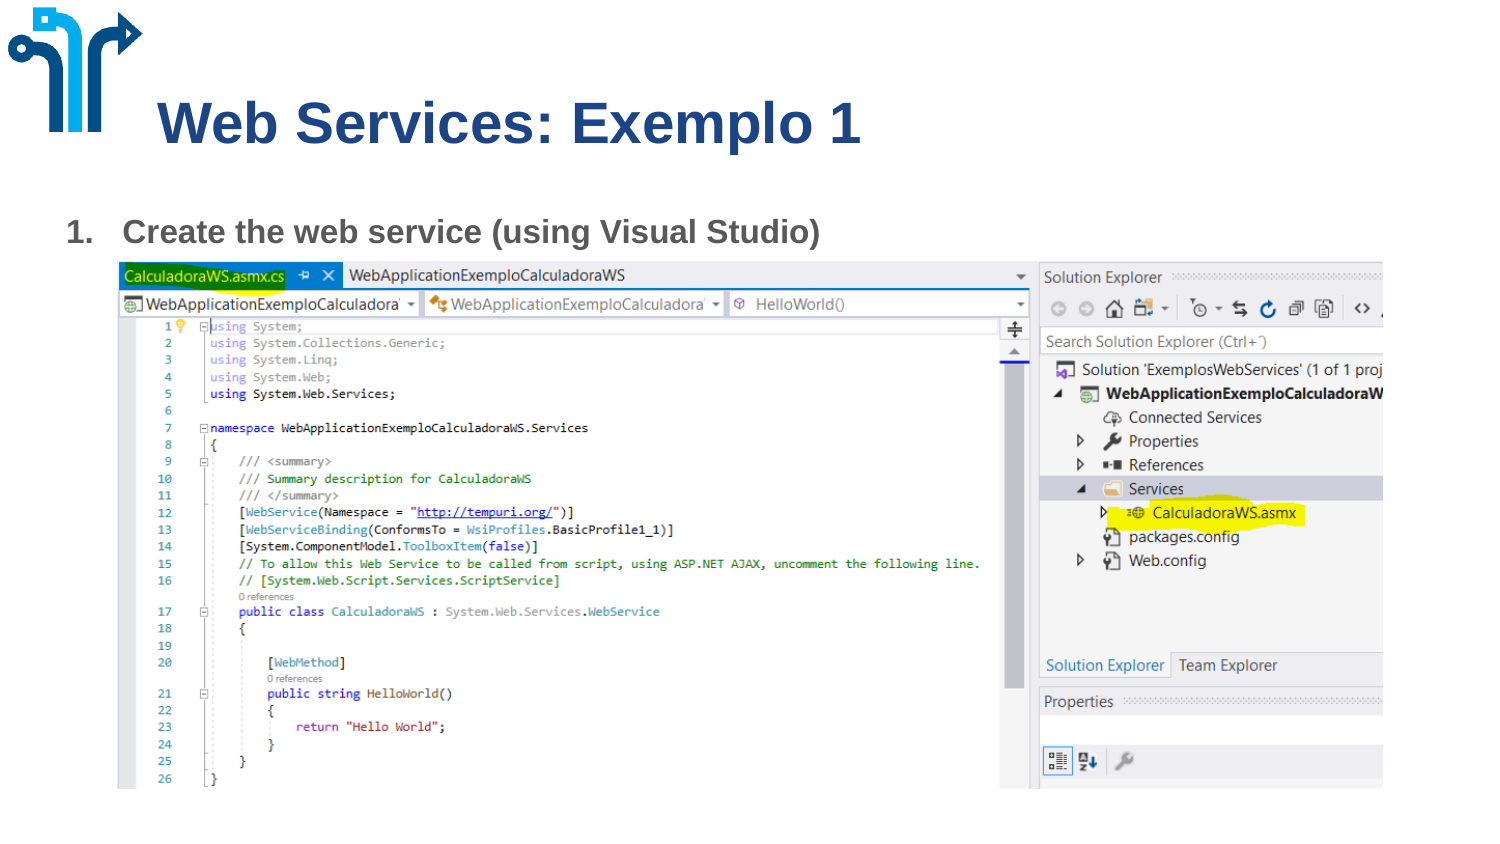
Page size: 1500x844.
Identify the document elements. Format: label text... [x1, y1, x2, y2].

list Create the web service (using Visual Studio) [51, 189, 1449, 750]
picture [0, 0, 351, 139]
picture [117, 261, 1383, 790]
title Web Services: Exemplo 1 [142, 70, 1500, 165]
